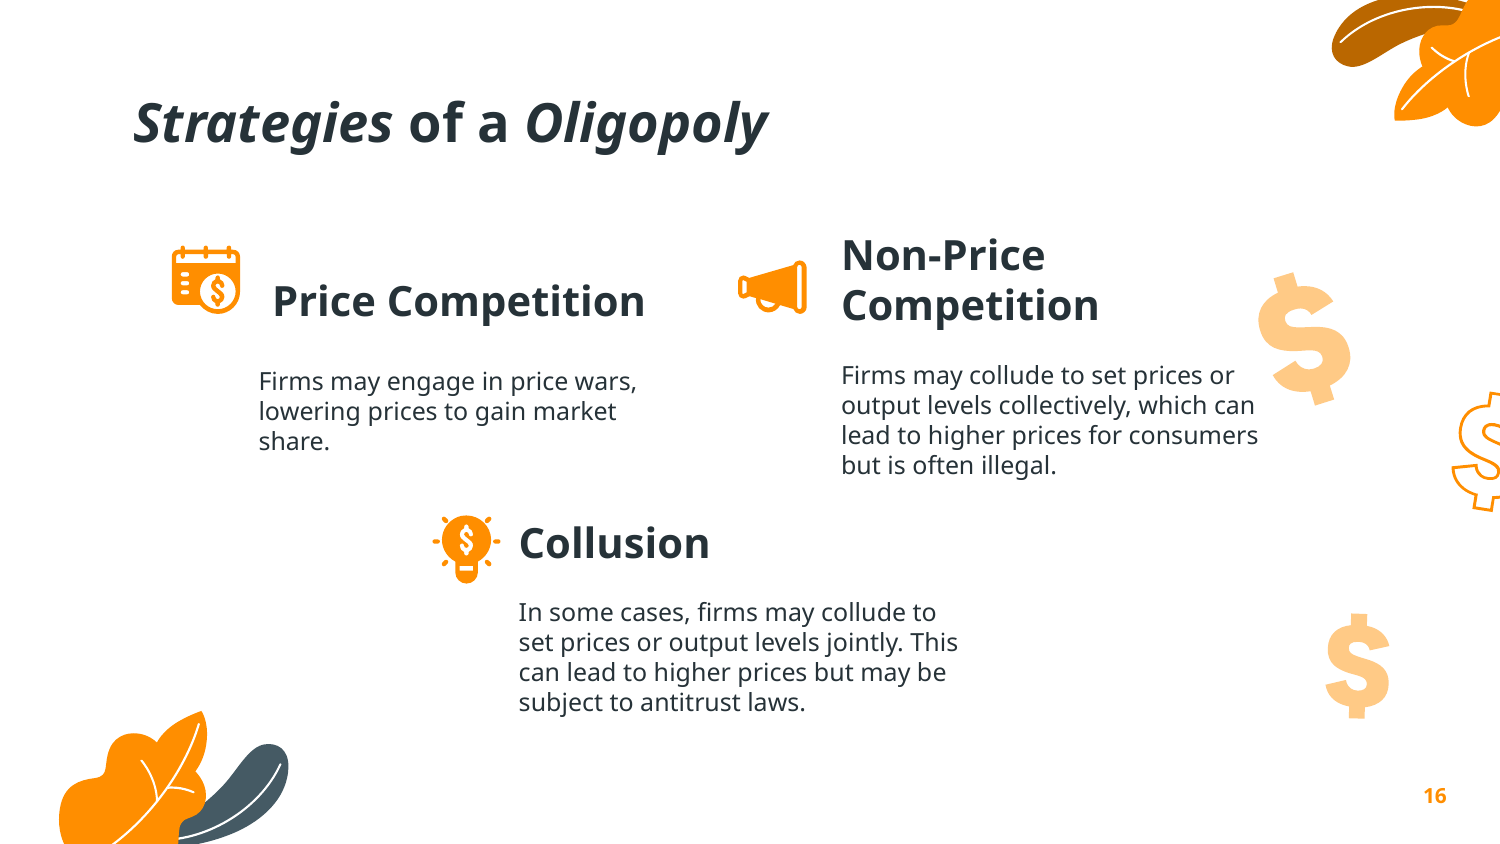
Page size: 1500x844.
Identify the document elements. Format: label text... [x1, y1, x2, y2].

title Strategies of a Oligopoly [118, 72, 1382, 167]
title Collusion [504, 517, 947, 581]
subtitle Firms may collude to set prices or output levels collectively, which can lead to higher prices for consumers but is often illegal. [826, 344, 1313, 439]
text_box [1325, 613, 1390, 719]
slide_number 16 [1389, 764, 1480, 830]
subtitle In some cases, firms may collude to set prices or output levels jointly. This can lead to higher prices but may be subject to antitrust laws. [503, 581, 984, 676]
text_box [738, 260, 807, 314]
subtitle Firms may engage in price wars, lowering prices to gain market share. [243, 350, 700, 445]
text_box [171, 245, 241, 315]
title Non-Price Competition [826, 279, 1269, 344]
title Price Competition [257, 275, 723, 340]
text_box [432, 515, 501, 584]
text_box [1258, 272, 1351, 406]
